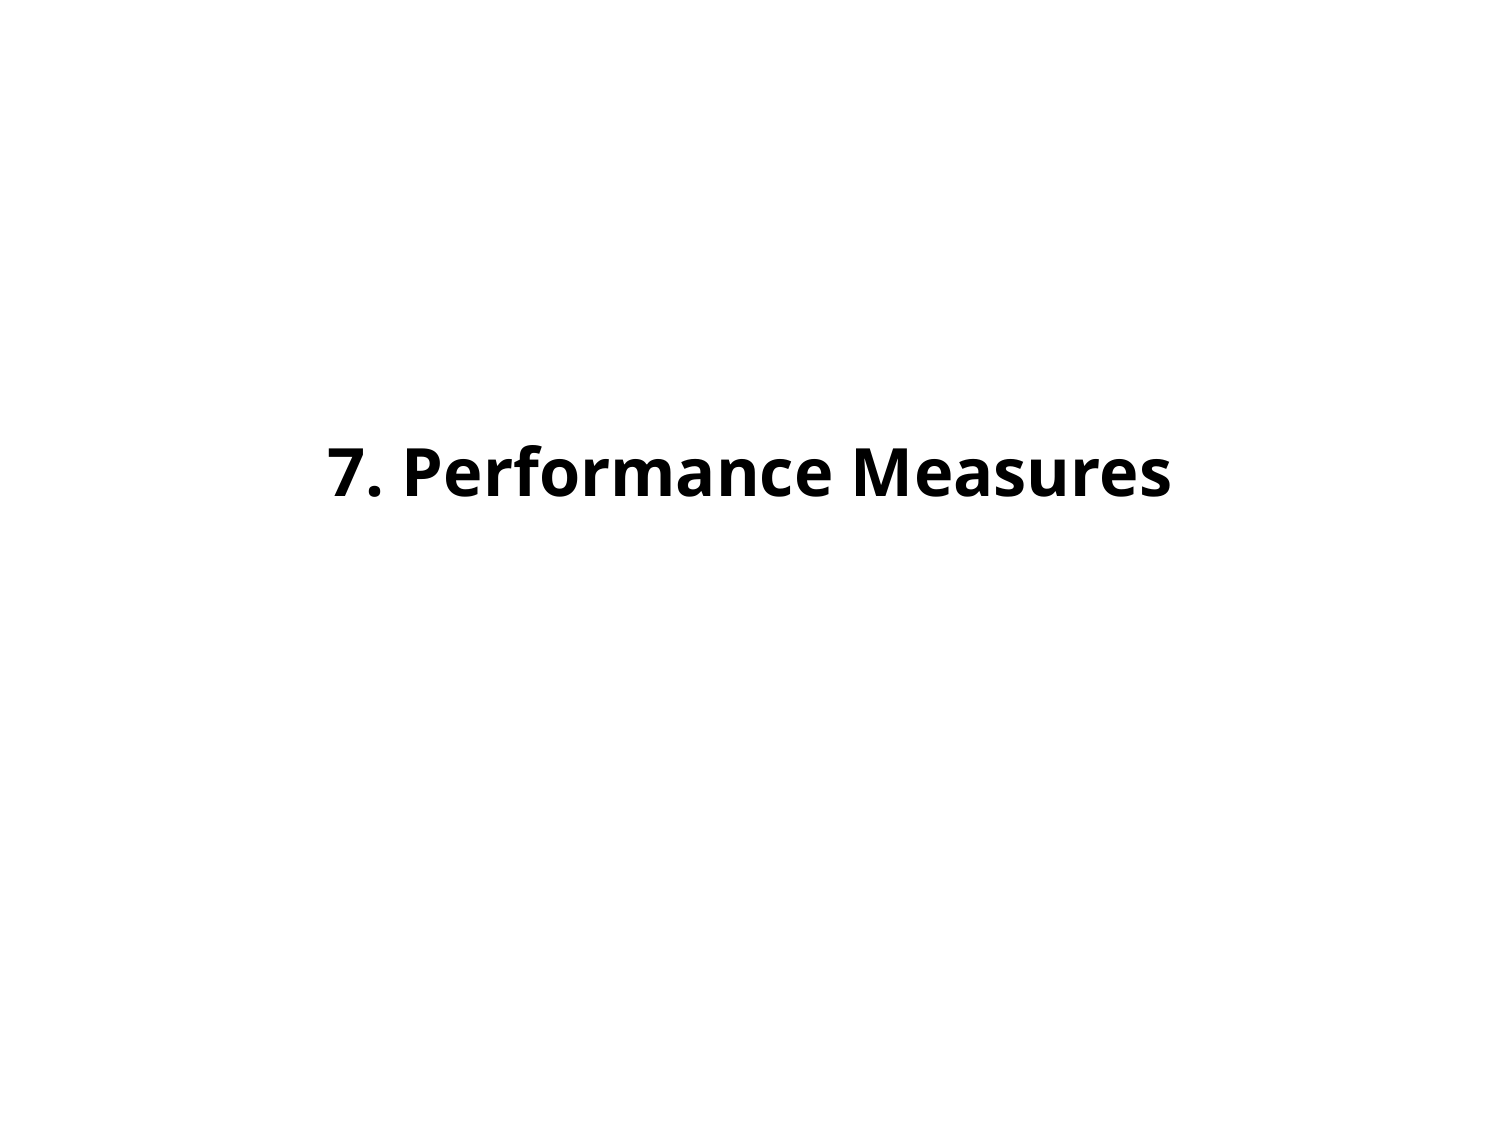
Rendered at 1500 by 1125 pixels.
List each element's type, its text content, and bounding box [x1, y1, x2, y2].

title 7. Performance Measures [112, 349, 1388, 591]
